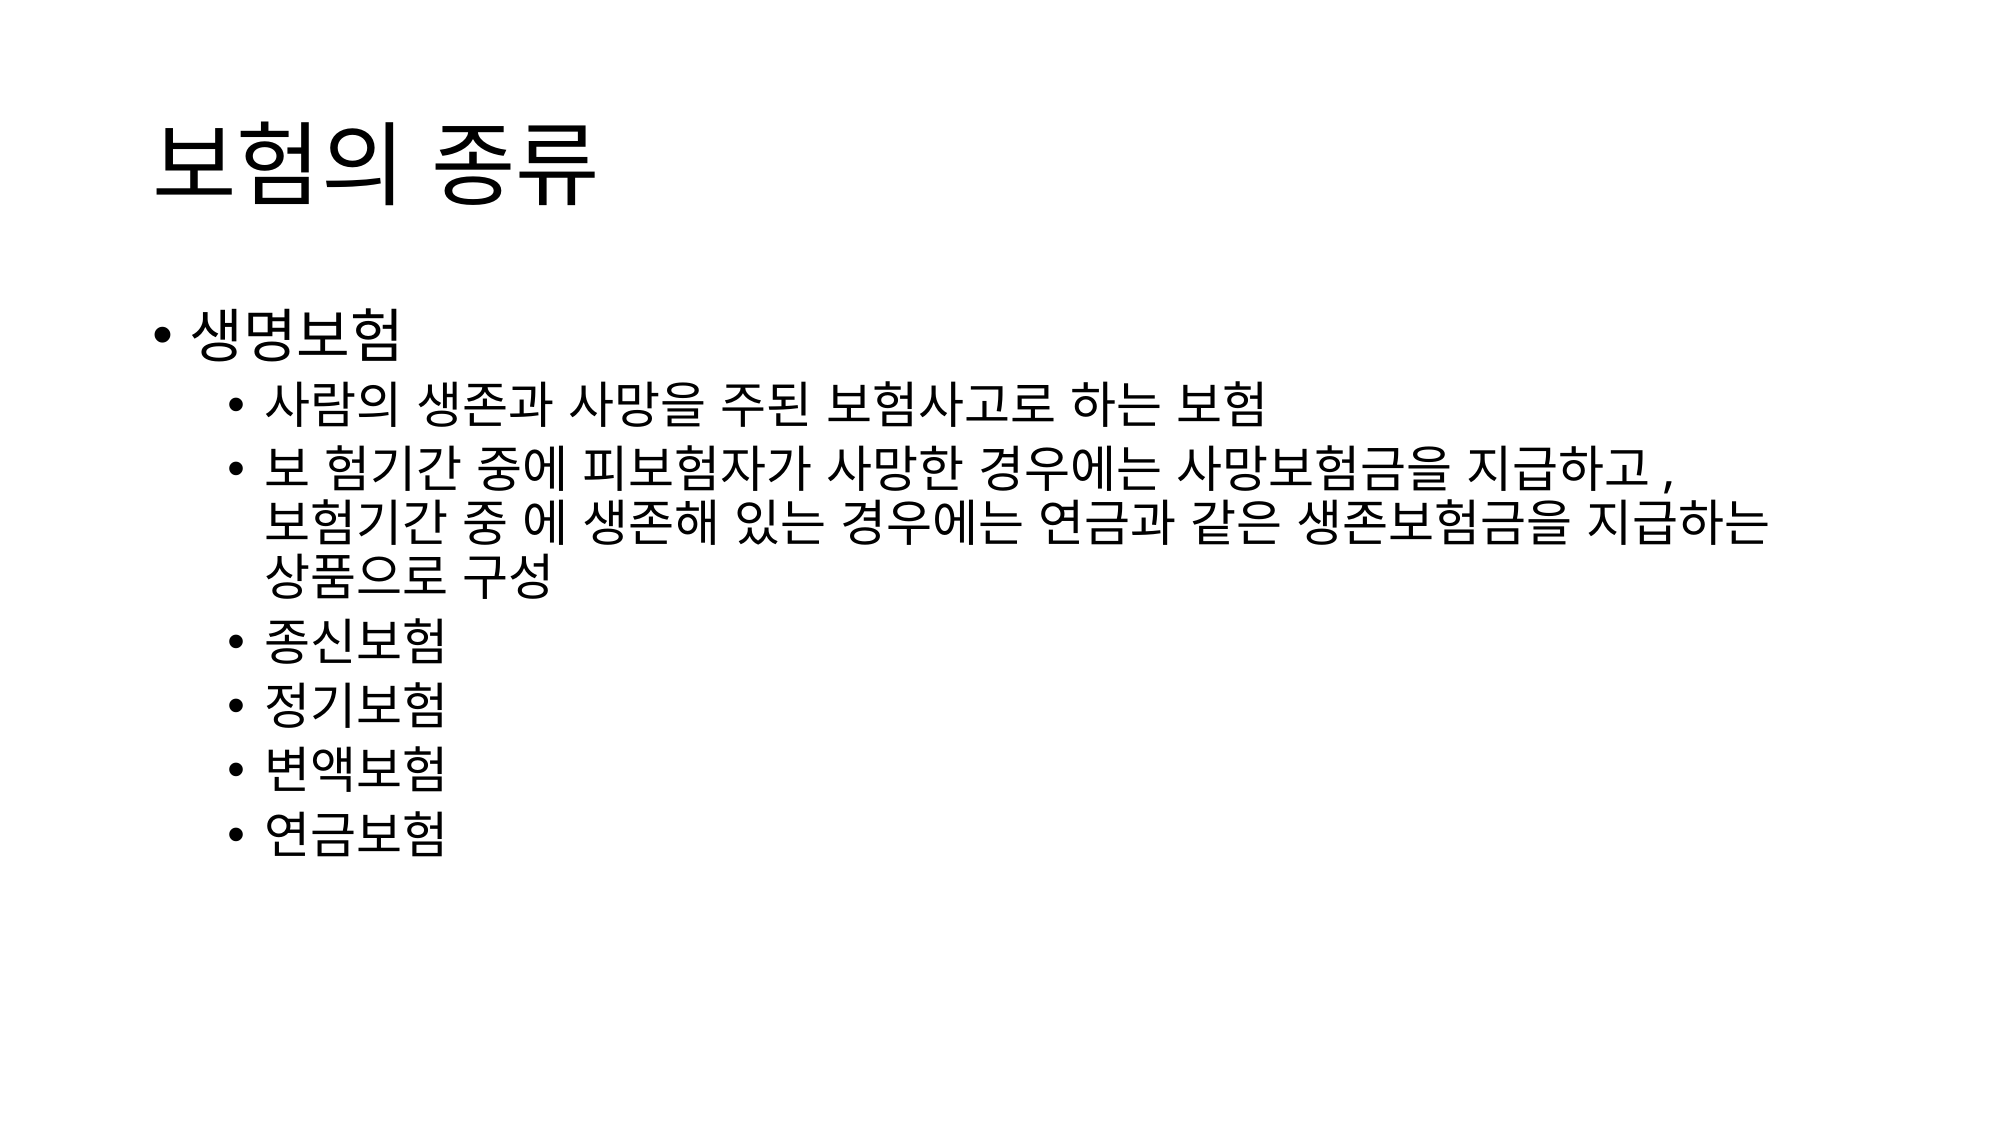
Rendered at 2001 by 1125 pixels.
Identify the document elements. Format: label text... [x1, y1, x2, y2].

title 보험의 종류 [137, 59, 1863, 278]
list 생명보험 사람의 생존과 사망을 주된 보험사고로 하는 보험 보 험기간 중에 피보험자가 사망한 경우에는 사망보험금을 지급하고, 보험기간 중 에 생존해 있는 경우에는 연금과 같은 생존보험금을 지급하는 상품으로 구성 종신보험 정기보험 변액보험 연금보험 [137, 299, 1863, 1014]
